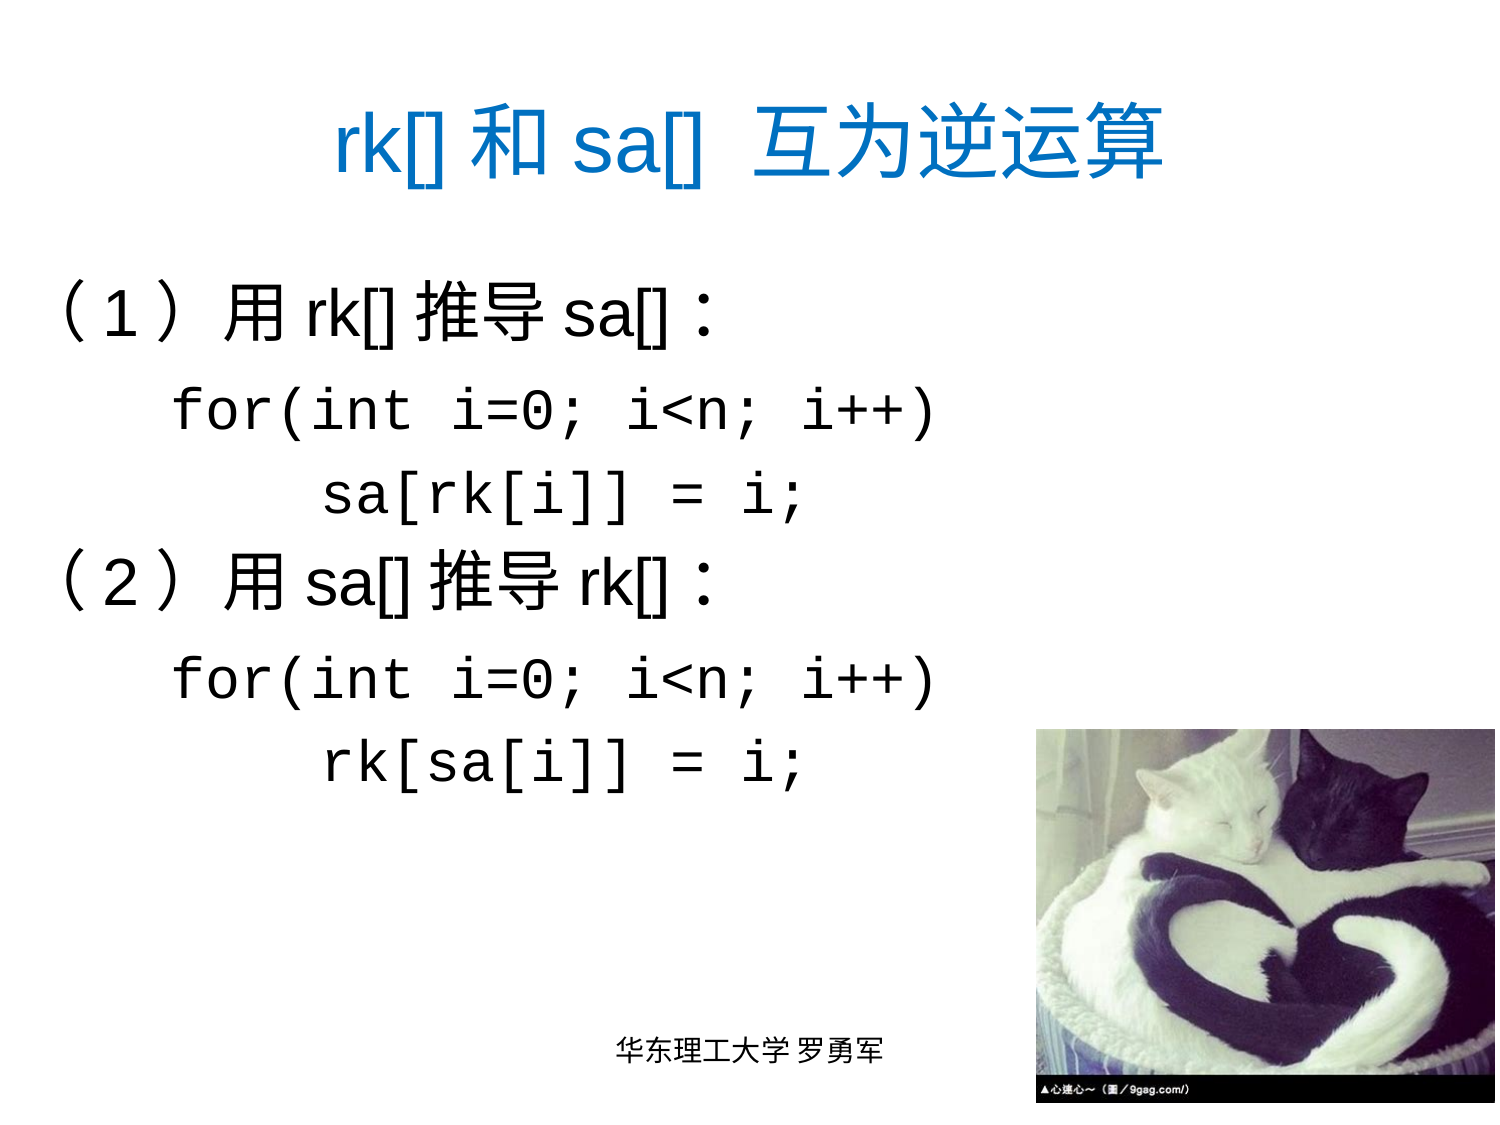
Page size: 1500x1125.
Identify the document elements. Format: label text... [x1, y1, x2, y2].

footer 华东理工大学 罗勇军 [512, 1024, 988, 1103]
title rk[]和sa[] 互为逆运算 [75, 45, 1425, 233]
picture [1036, 729, 1495, 1103]
list （1）用rk[]推导sa[]： for(int i=0; i<n; i++) sa[rk[i]] = i; （2）用sa[]推导rk[]： for(int i=0; i<n; i++) rk[sa[i]] = i; [5, 262, 1058, 1005]
